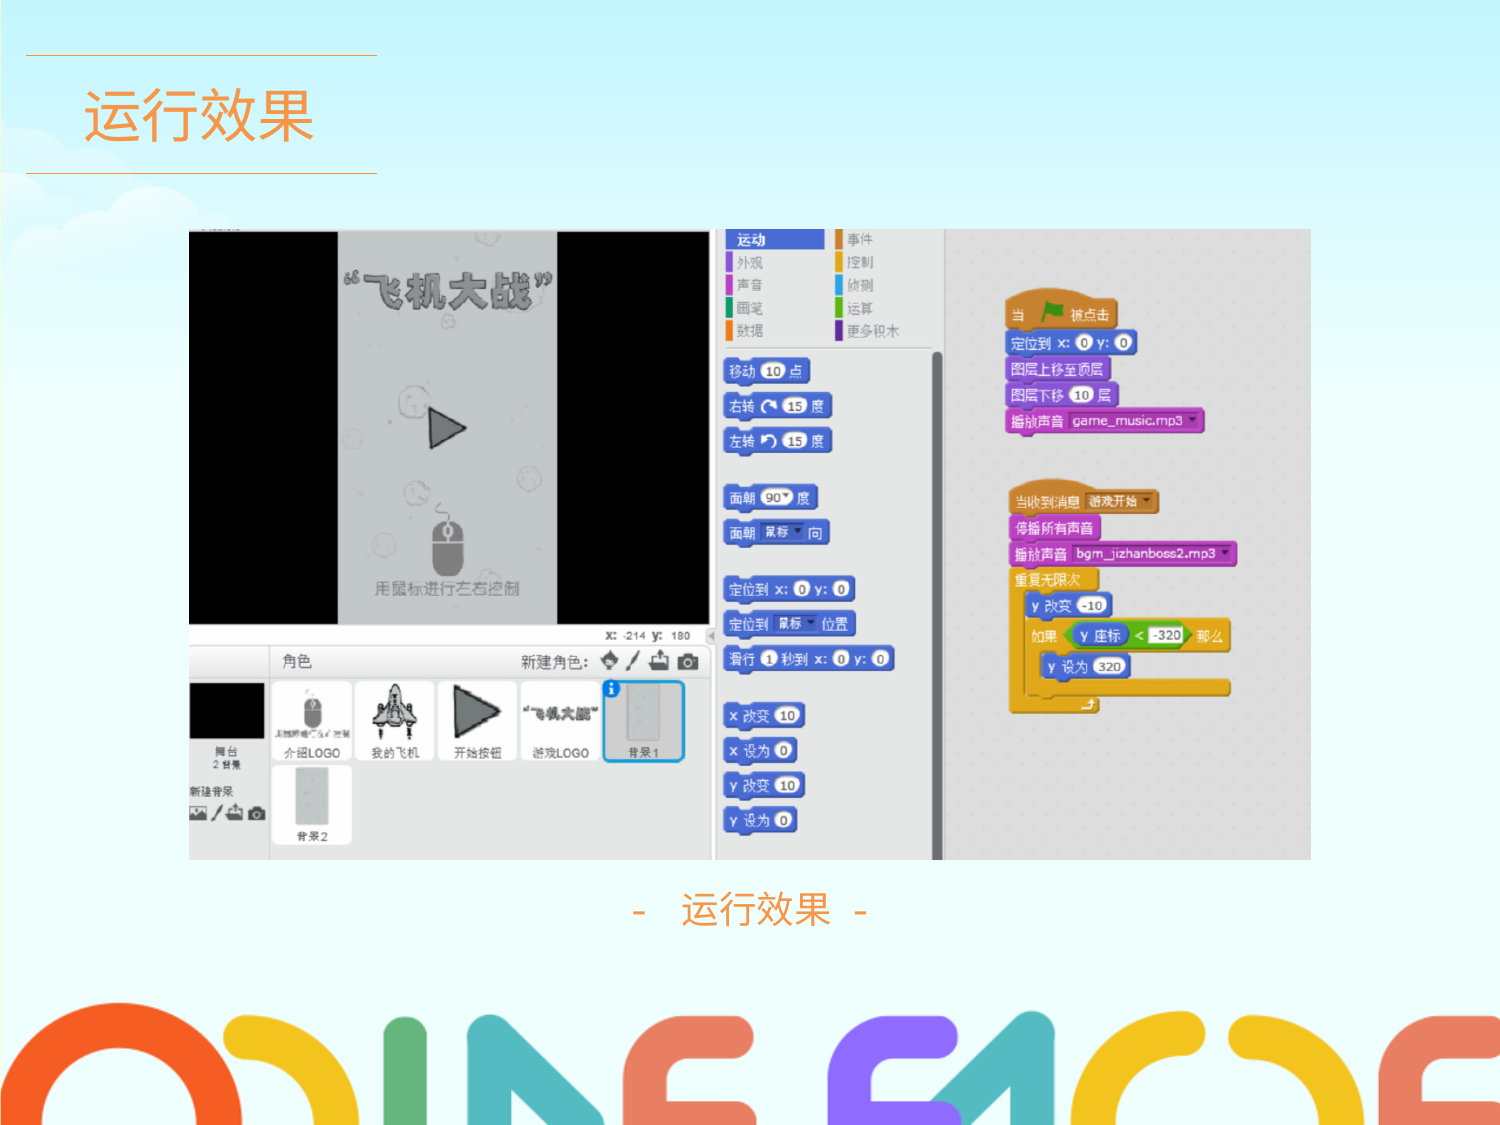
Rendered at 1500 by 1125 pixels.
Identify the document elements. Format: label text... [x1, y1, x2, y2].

picture [0, 939, 1500, 1125]
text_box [0, 55, 401, 174]
picture [0, 0, 1500, 860]
text_box - 运行效果 - [0, 833, 1500, 939]
